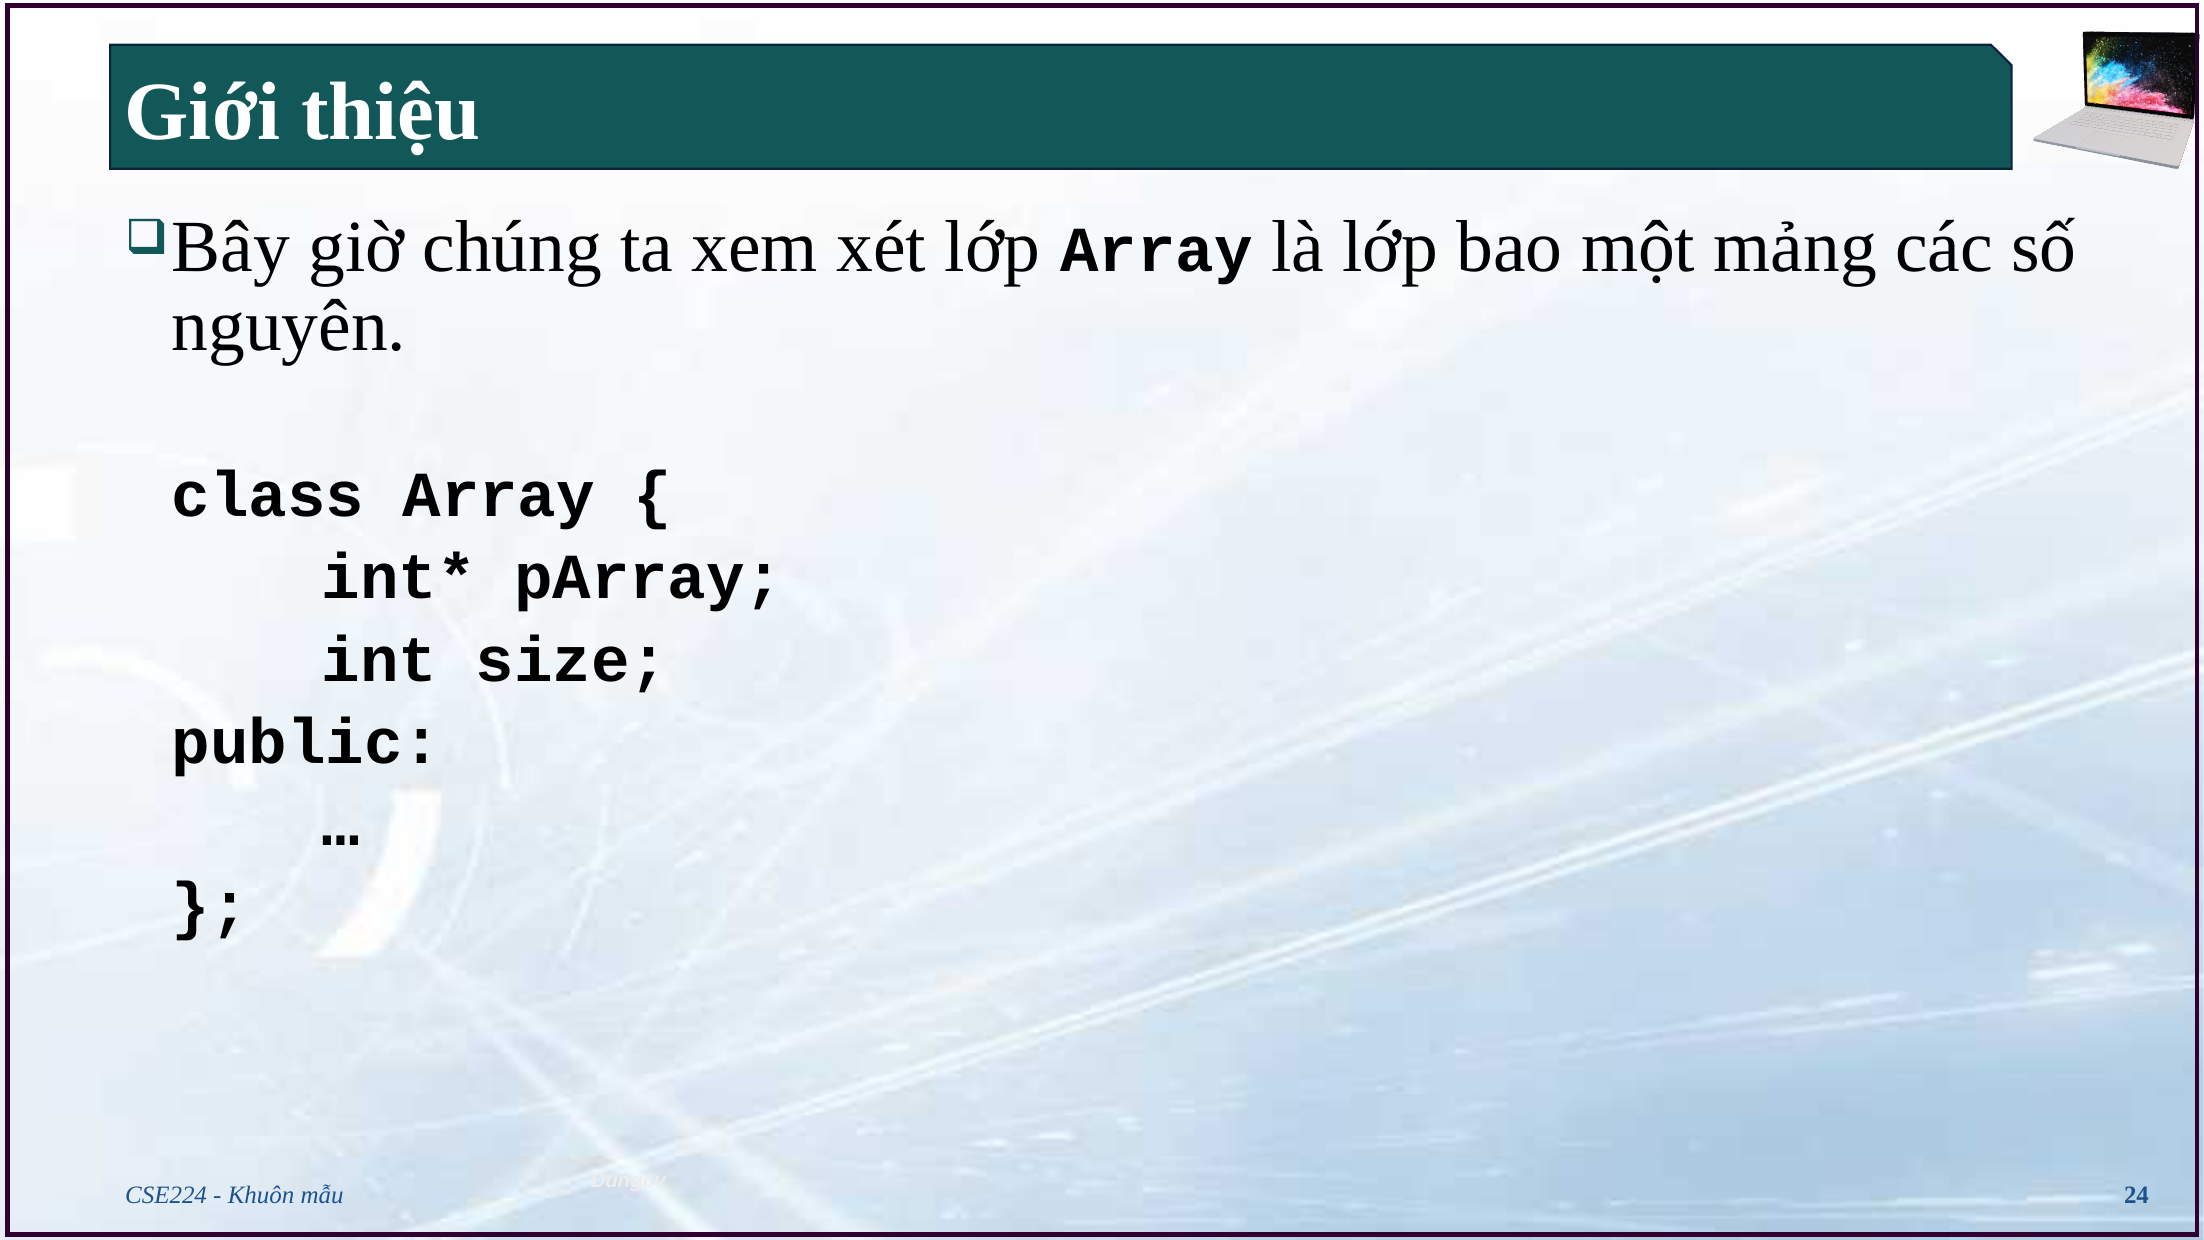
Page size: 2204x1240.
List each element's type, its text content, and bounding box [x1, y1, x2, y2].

footer CSE224 - Khuôn mẫu [110, 1171, 808, 1230]
title Giới thiệu [109, 55, 2002, 158]
slide_number 24 [1649, 1171, 2165, 1230]
list Bây giờ chúng ta xem xét lớp Array là lớp bao một mảng các số nguyên. class Array { int* pArray; int size; public: … }; [110, 200, 2165, 1129]
picture [0, 0, 2204, 1240]
